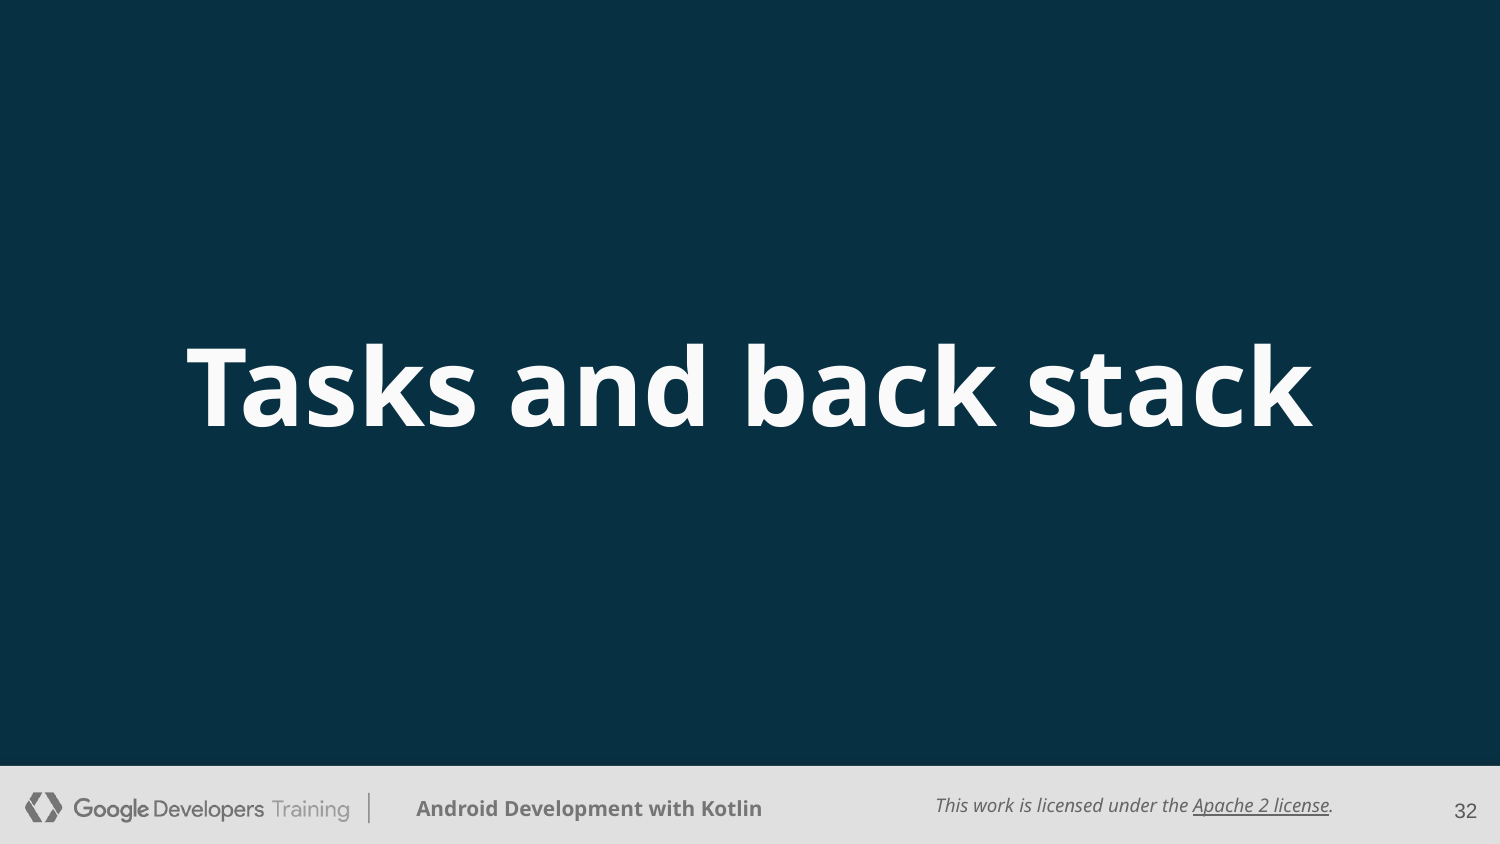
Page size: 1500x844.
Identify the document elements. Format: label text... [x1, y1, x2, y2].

picture [0, 0, 1500, 844]
text_box Tasks and back stack [51, 0, 1449, 766]
slide_number 32 [1402, 777, 1493, 842]
